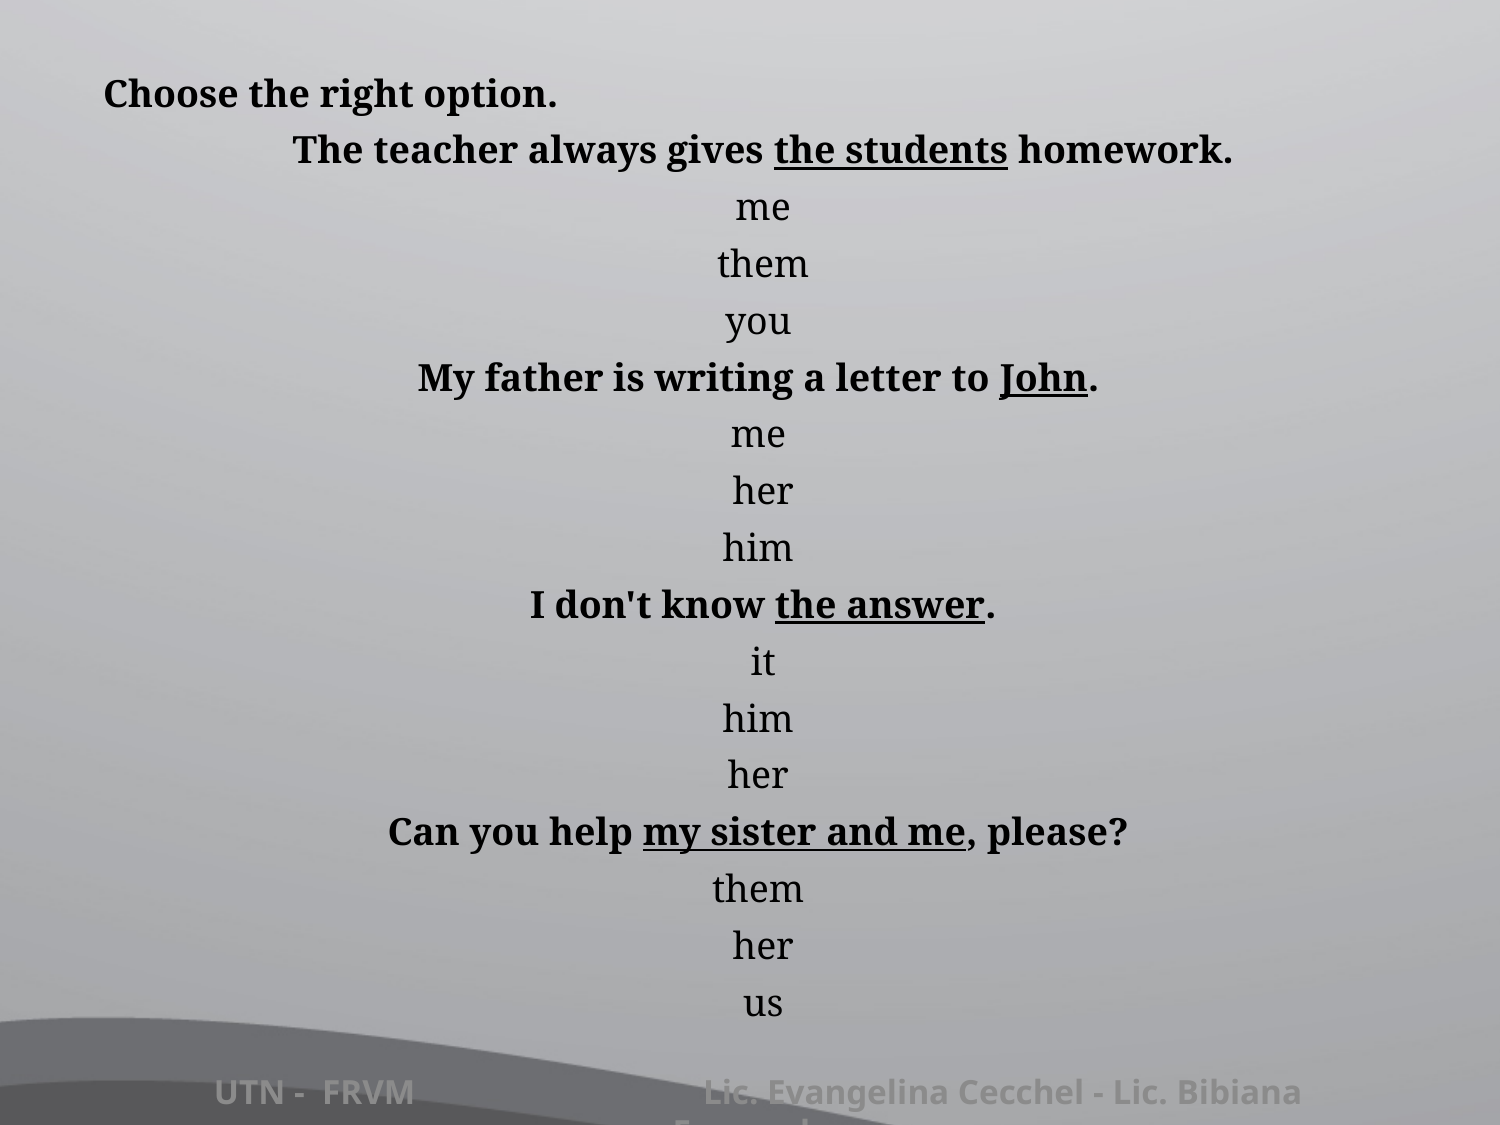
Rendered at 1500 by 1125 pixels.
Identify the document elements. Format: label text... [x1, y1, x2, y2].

picture [0, 0, 1500, 1125]
list Choose the right option. The teacher always gives the students homework. me them you My father is writing a letter to John. me her him I don't know the answer. it him her Can you help my sister and me, please? them her us [88, 70, 1439, 1125]
footer UTN - FRVM Lic. Evangelina Cecchel - Lic. Bibiana Fernandez [189, 1069, 1329, 1125]
